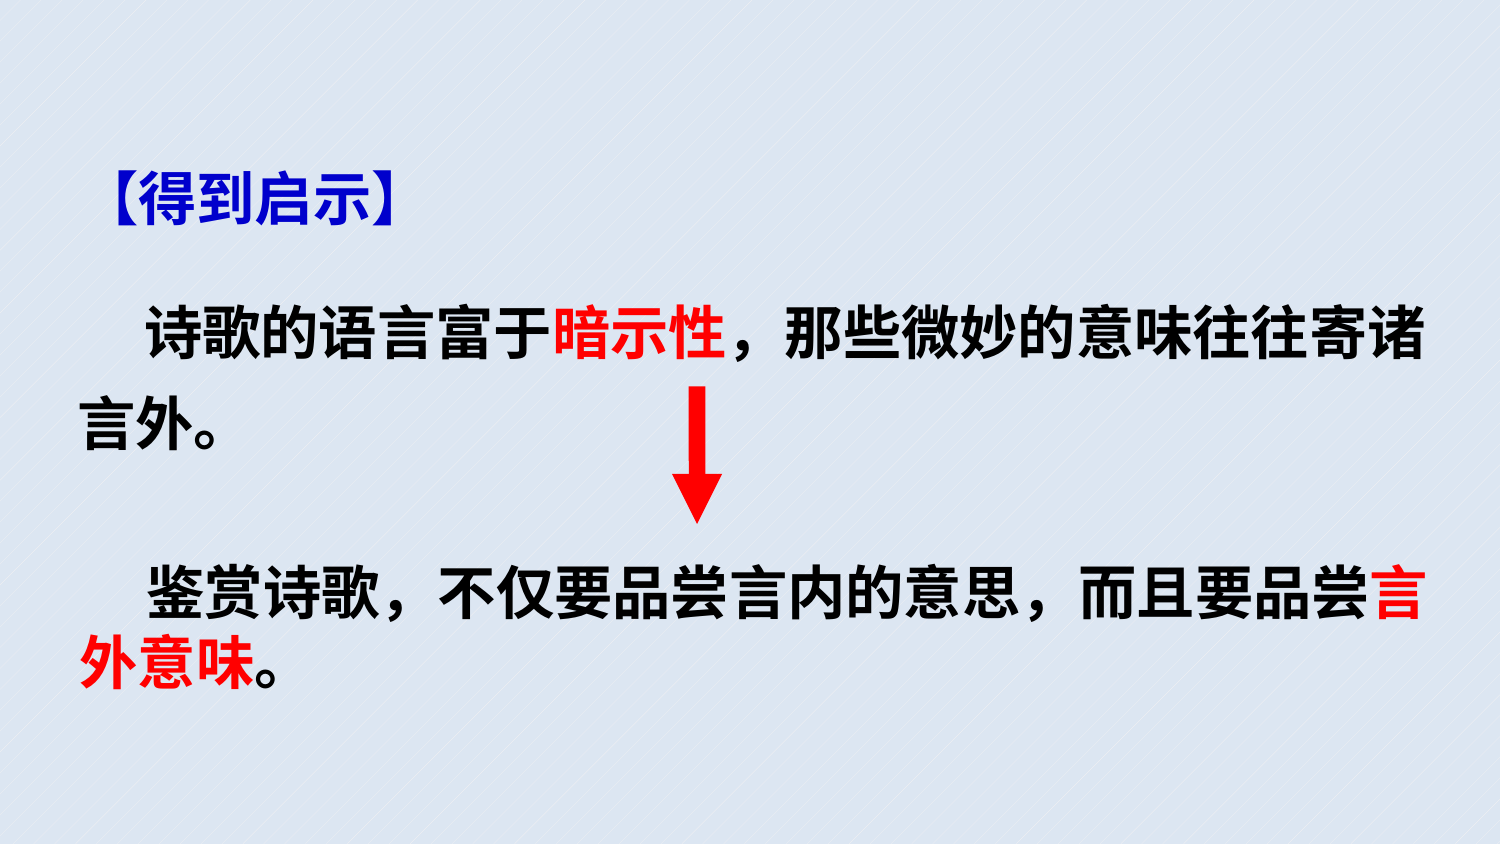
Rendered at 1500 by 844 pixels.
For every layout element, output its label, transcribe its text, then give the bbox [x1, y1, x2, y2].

text_box [690, 386, 704, 524]
text_box 鉴赏诗歌，不仅要品尝言内的意思，而且要品尝言外意味。 [64, 548, 1490, 704]
text_box 【得到启示】 [56, 126, 443, 269]
text_box 诗歌的语言富于暗示性，那些微妙的意味往往寄诸言外。 [62, 268, 1459, 465]
